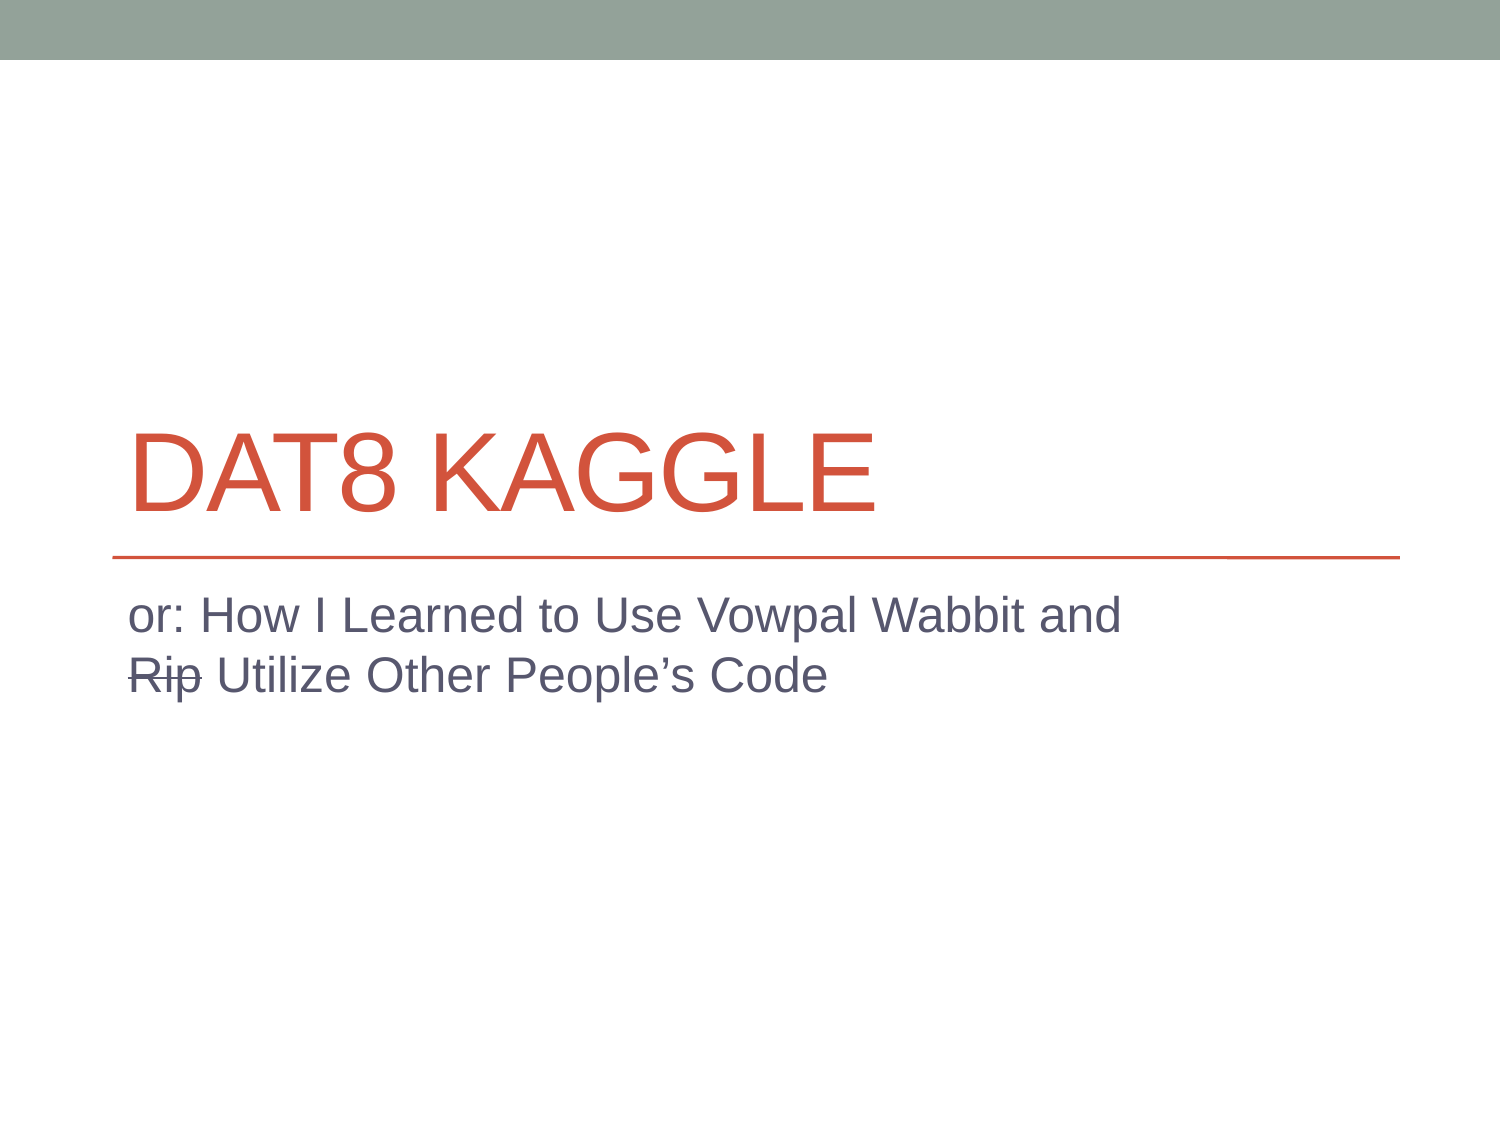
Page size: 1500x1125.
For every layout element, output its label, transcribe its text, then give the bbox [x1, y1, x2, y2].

title DAT8 Kaggle [112, 224, 1400, 542]
subtitle or: How I Learned to Use Vowpal Wabbit and Rip Utilize Other People’s Code [112, 575, 1163, 863]
